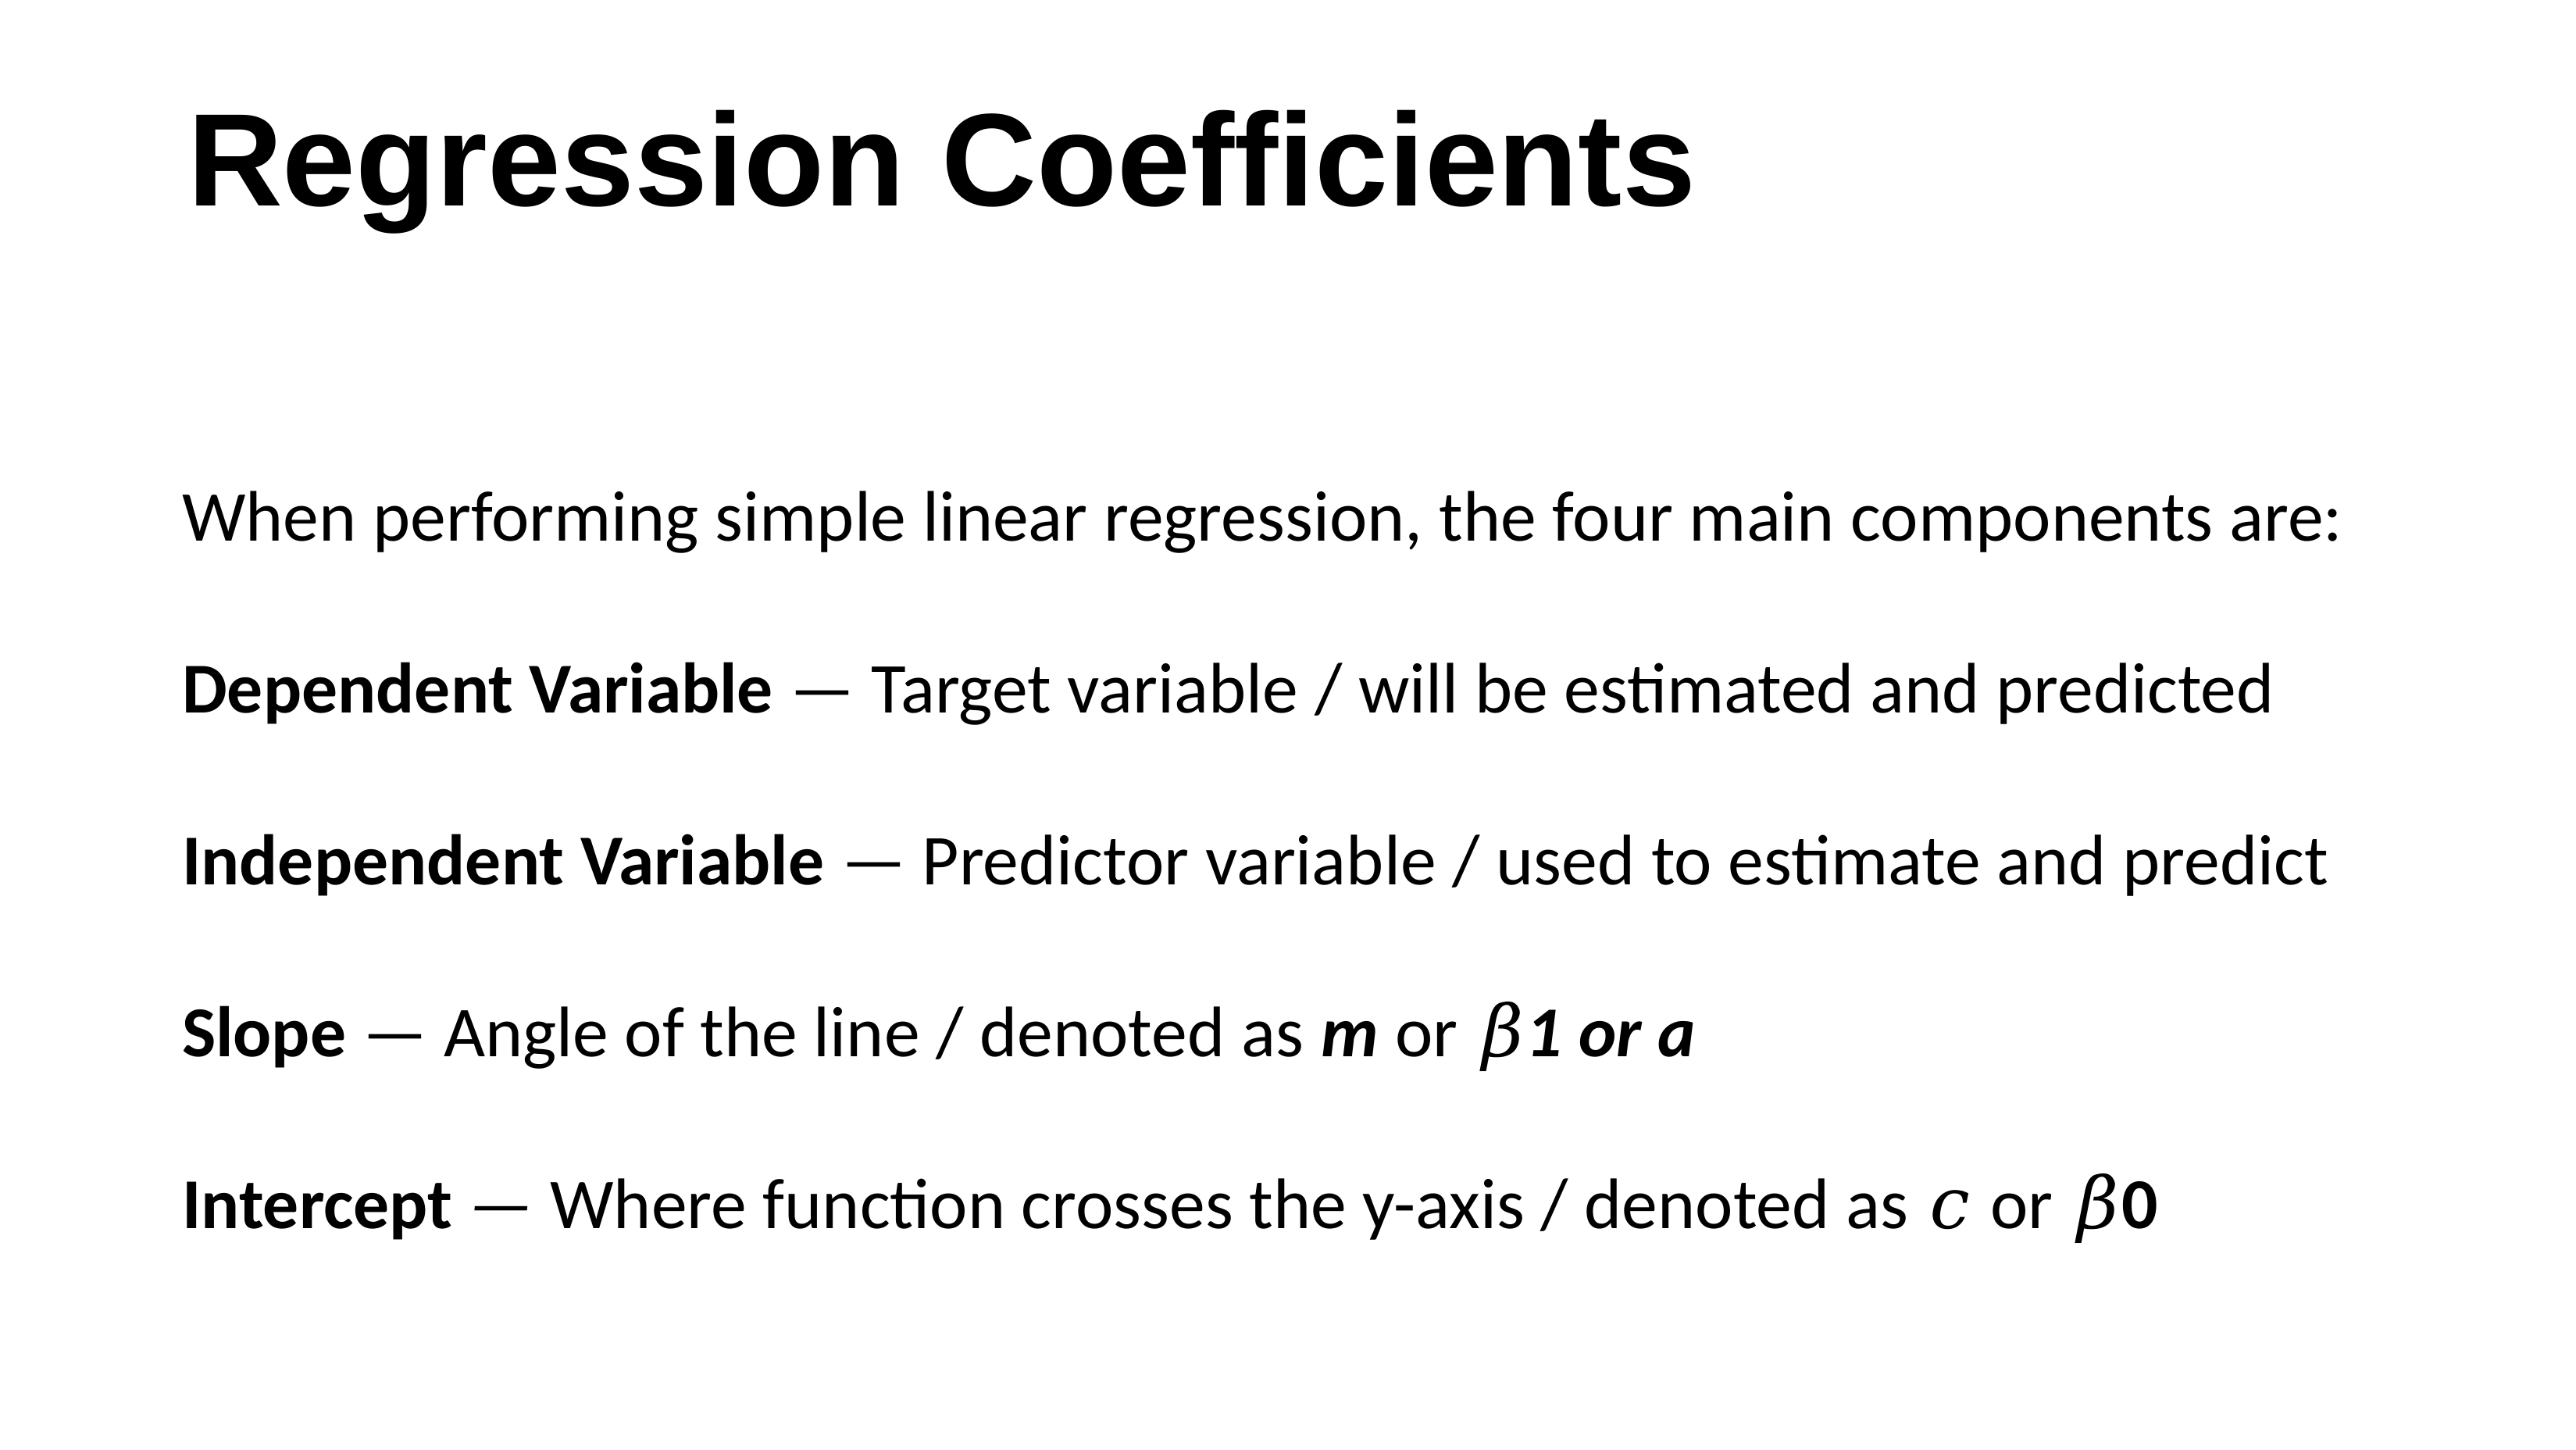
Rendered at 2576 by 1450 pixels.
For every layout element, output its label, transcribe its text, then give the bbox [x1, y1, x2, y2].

list When performing simple linear regression, the four main components are: Dependent Variable — Target variable / will be estimated and predicted Independent Variable — Predictor variable / used to estimate and predict Slope — Angle of the line / denoted as m or 𝛽1 or a Intercept — Where function crosses the y-axis / denoted as 𝑐 or 𝛽0 [182, 469, 2394, 1286]
title Regression Coefficients [187, 73, 2389, 237]
